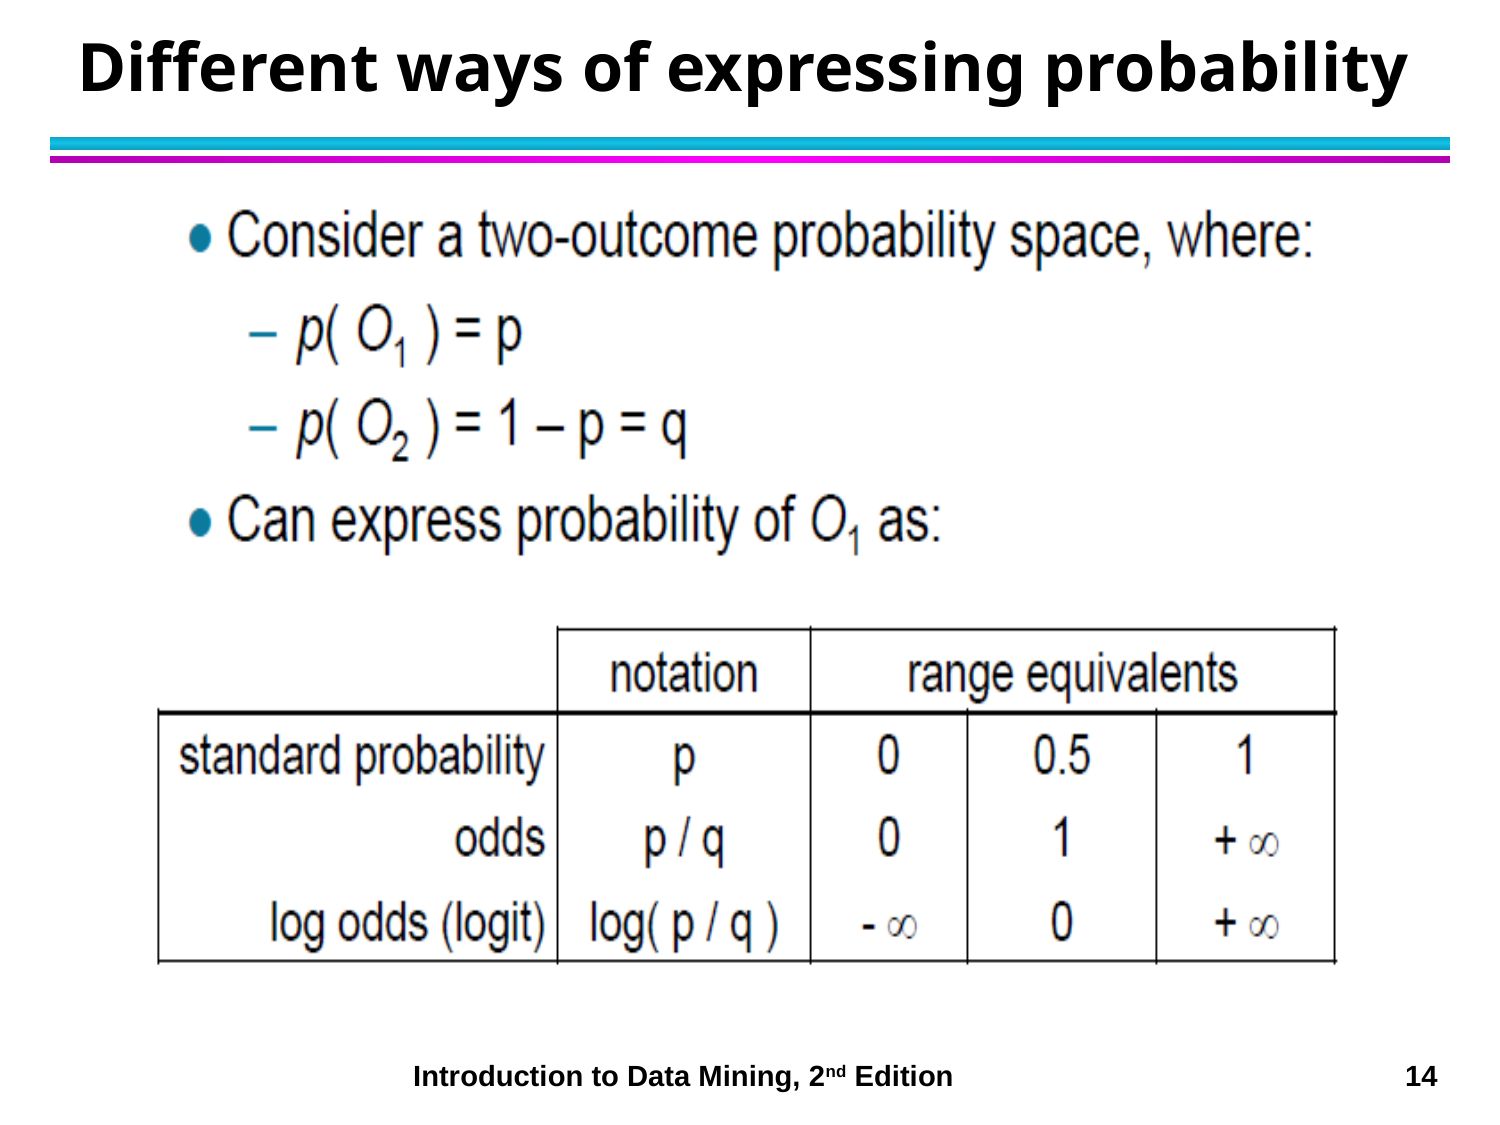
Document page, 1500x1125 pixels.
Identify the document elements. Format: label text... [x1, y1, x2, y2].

picture [99, 187, 1401, 1038]
title Different ways of expressing probability [62, 24, 1463, 113]
